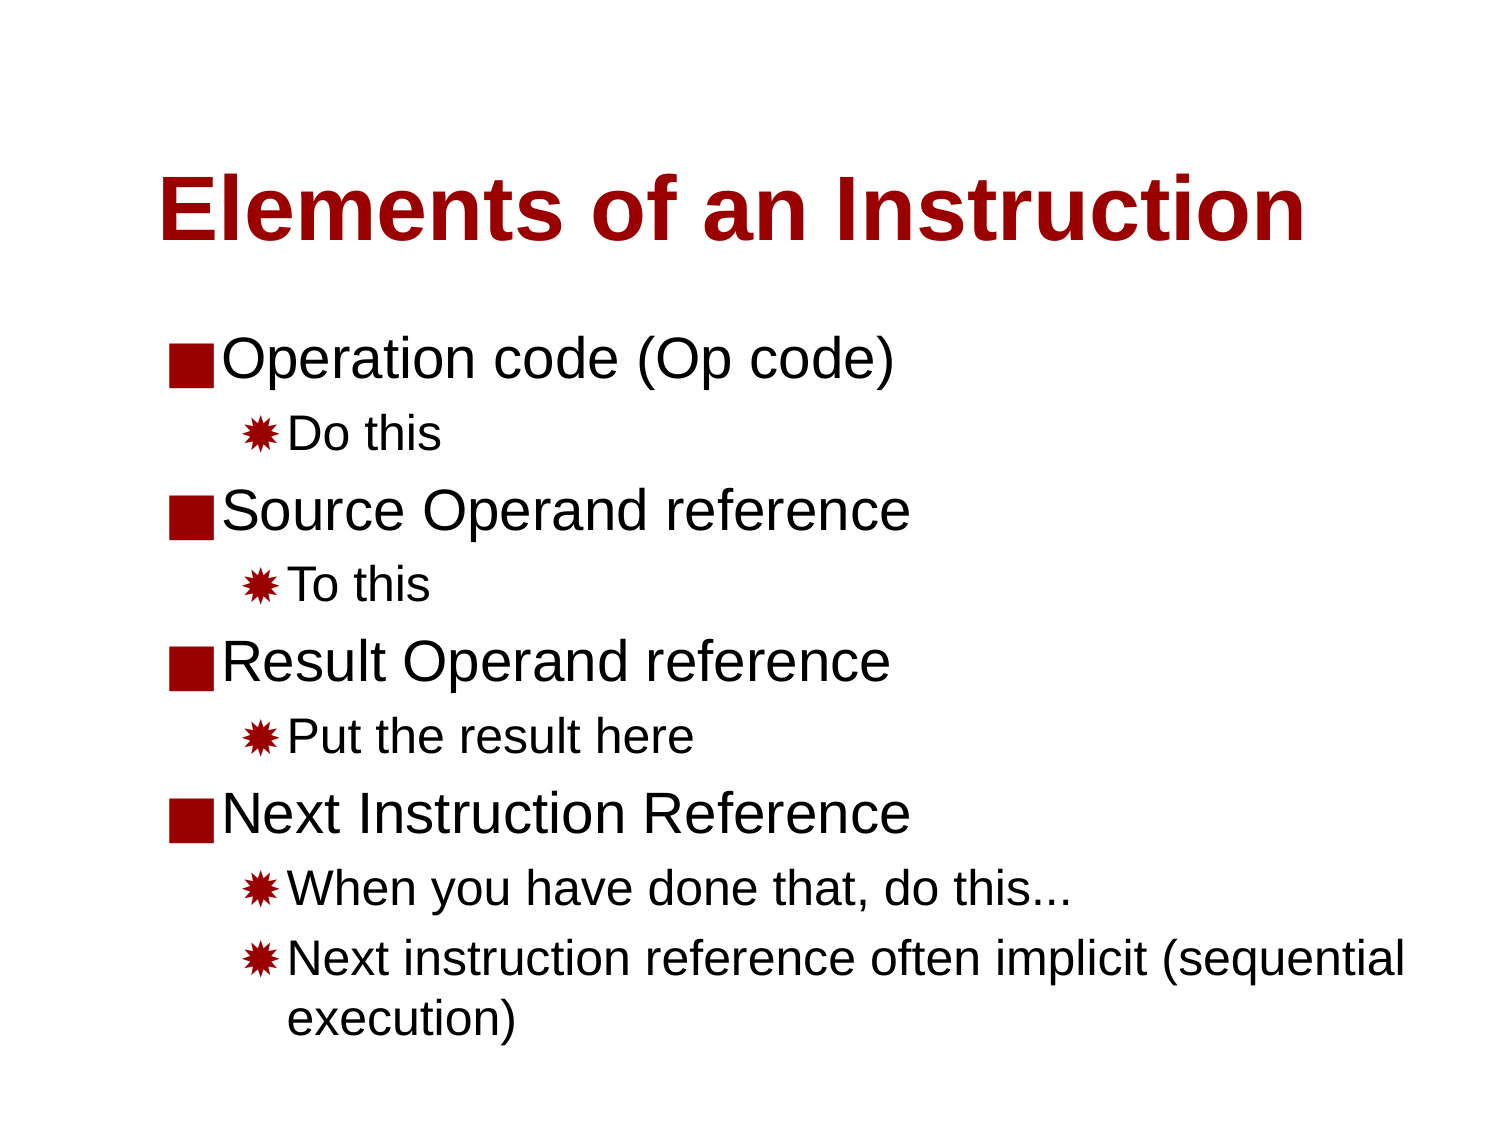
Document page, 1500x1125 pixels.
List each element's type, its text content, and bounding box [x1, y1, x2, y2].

list Operation code (Op code) Do this Source Operand reference To this Result Operand reference Put the result here Next Instruction Reference When you have done that, do this... Next instruction reference often implicit (sequential execution) [149, 312, 1481, 1000]
title Elements of an Instruction [142, 141, 1482, 267]
